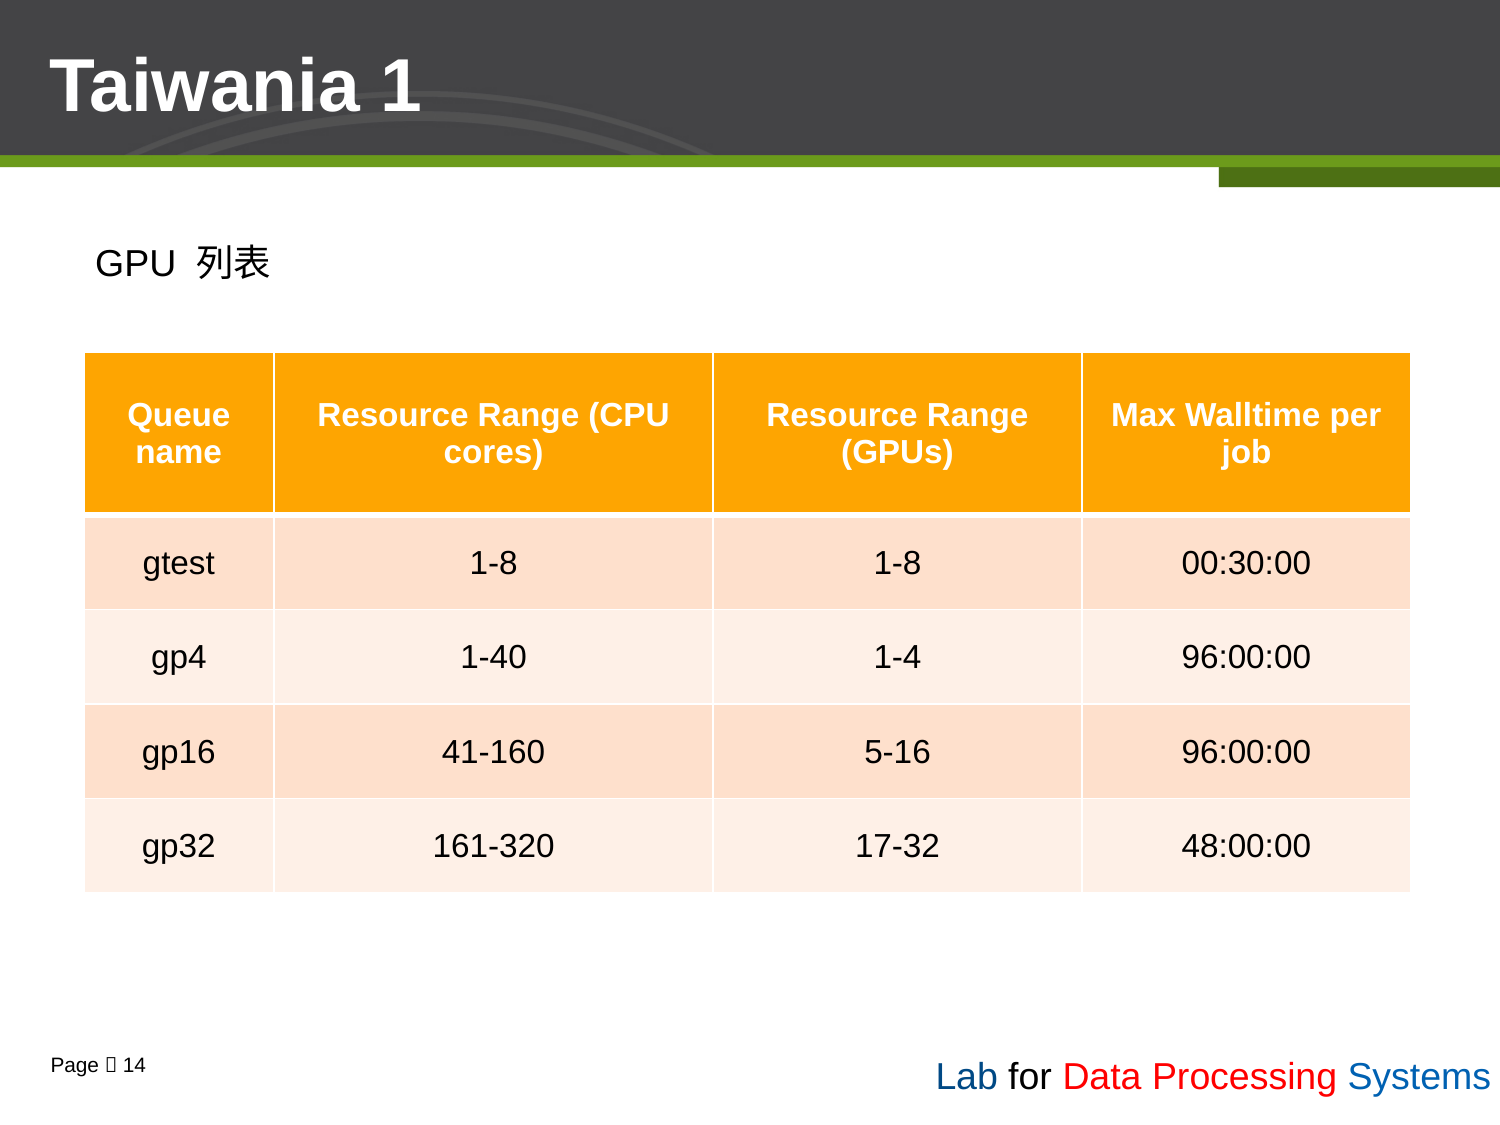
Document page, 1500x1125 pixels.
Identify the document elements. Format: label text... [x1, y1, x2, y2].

text_box GPU 列表 [80, 231, 286, 292]
table_cell 1-8 [714, 518, 1081, 609]
table_cell 1-40 [275, 610, 712, 703]
table_cell 17-32 [714, 799, 1081, 892]
table_header Queue name [85, 353, 273, 512]
table_cell gp16 [85, 705, 273, 798]
table_header Resource Range (CPU cores) [275, 353, 712, 512]
table_cell 96:00:00 [1083, 610, 1410, 703]
table_cell 5-16 [714, 705, 1081, 798]
table_cell 161-320 [275, 799, 712, 892]
picture [0, 0, 1500, 1125]
table_header Resource Range (GPUs) [714, 353, 1081, 512]
table_cell 1-8 [275, 518, 712, 609]
table_cell 1-4 [714, 610, 1081, 703]
table_cell 48:00:00 [1083, 799, 1410, 892]
table_cell 00:30:00 [1083, 518, 1410, 609]
table_cell gp32 [85, 799, 273, 892]
table_cell 96:00:00 [1083, 705, 1410, 798]
title Taiwania 1 [49, 33, 1447, 140]
table_cell gtest [85, 518, 273, 609]
table_cell gp4 [85, 610, 273, 703]
table_header Max Walltime per job [1083, 353, 1410, 512]
table_cell 41-160 [275, 705, 712, 798]
